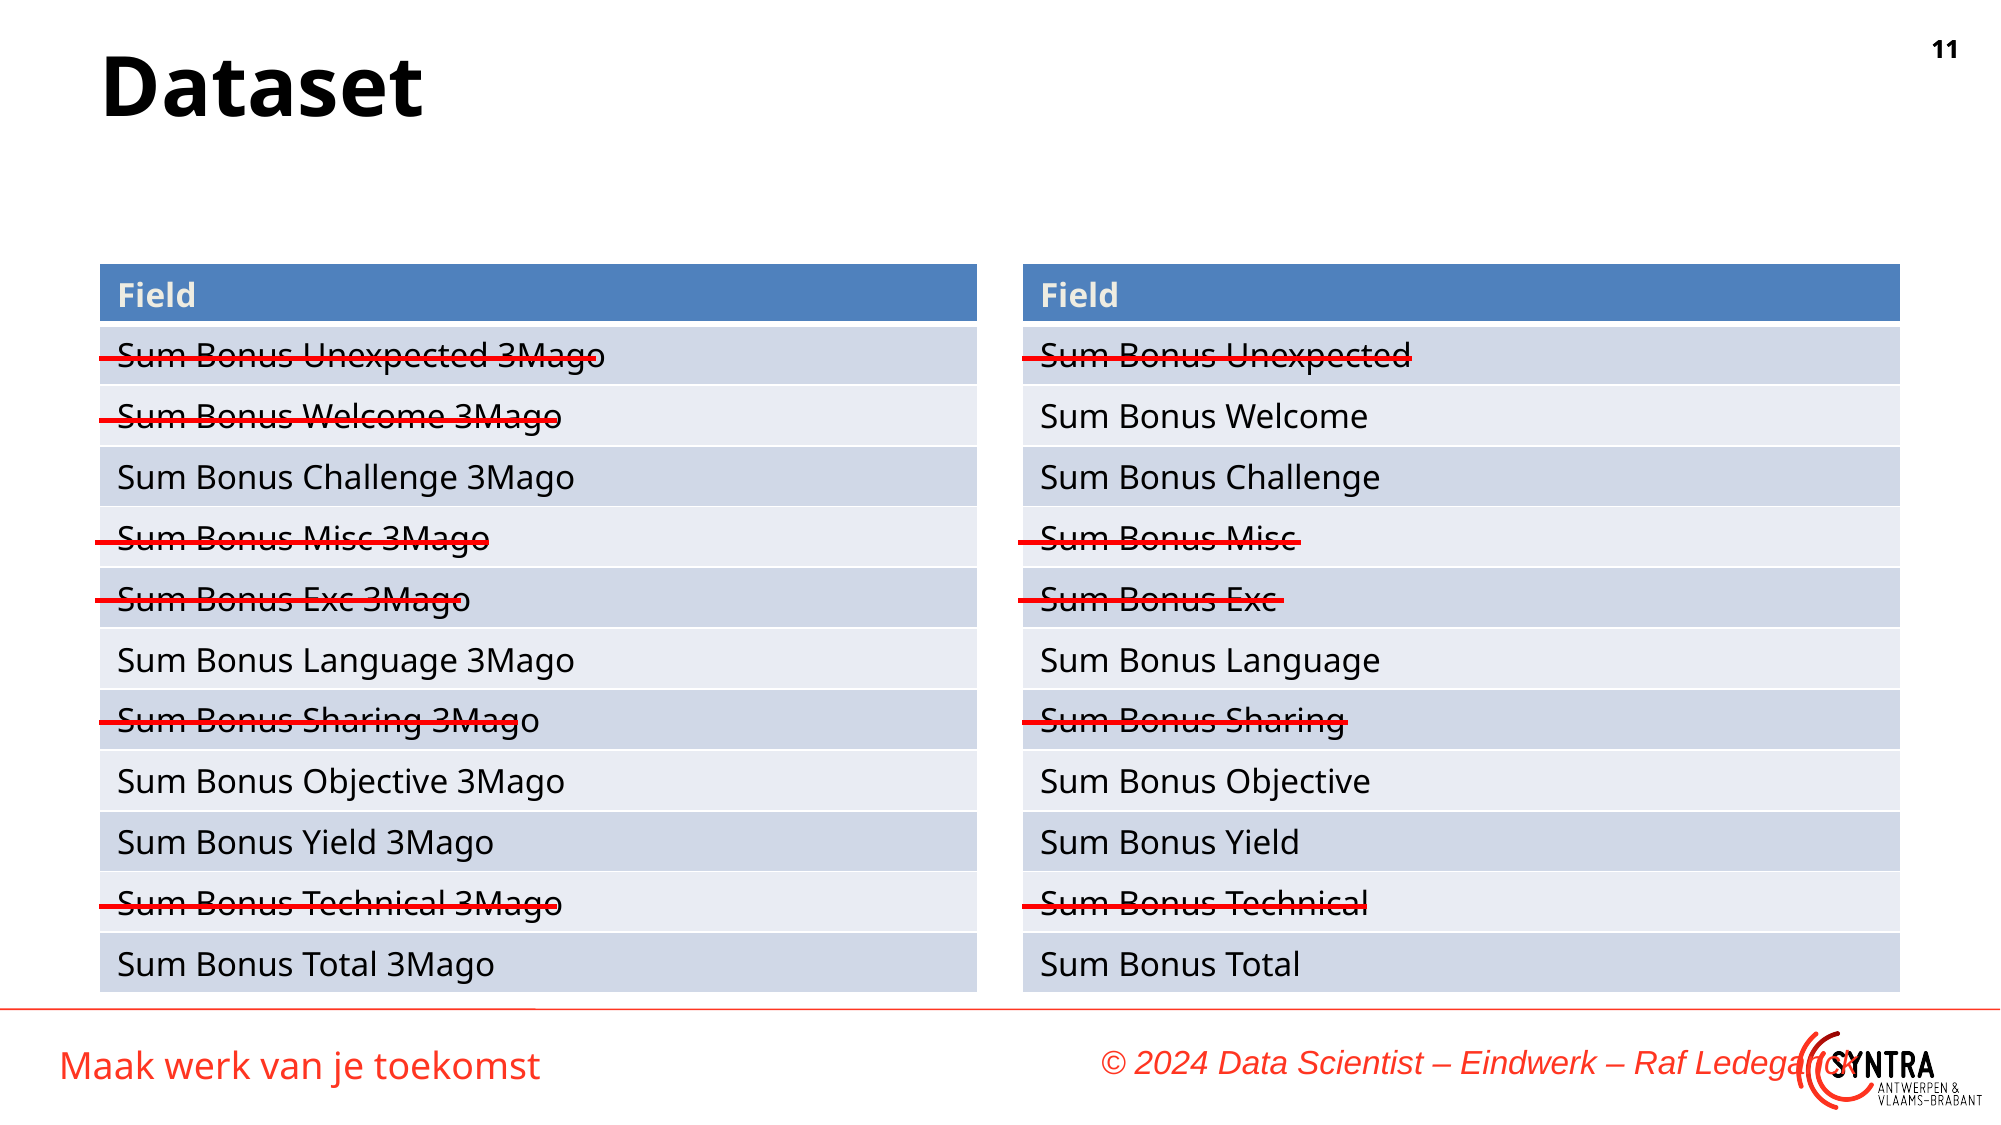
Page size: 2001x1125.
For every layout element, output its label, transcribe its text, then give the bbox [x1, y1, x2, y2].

table_cell Sum Bonus Objective 3Mago [100, 751, 977, 810]
table_header Field [1023, 264, 1900, 321]
table_cell Sum Bonus Technical [1023, 872, 1900, 931]
table_cell Sum Bonus Sharing 3Mago [100, 690, 977, 749]
table_header Field [100, 264, 977, 321]
table_cell Sum Bonus Challenge [1023, 447, 1900, 506]
table_cell Sum Bonus Misc 3Mago [100, 507, 977, 566]
table_cell Sum Bonus Language [1023, 629, 1900, 688]
table_cell Sum Bonus Sharing [1023, 690, 1900, 749]
table_cell Sum Bonus Language 3Mago [100, 629, 977, 688]
table_cell Sum Bonus Exc [1023, 568, 1900, 627]
table_cell Sum Bonus Objective [1023, 751, 1900, 810]
picture [1796, 1031, 1982, 1110]
table_cell Sum Bonus Unexpected [1023, 327, 1900, 384]
table_cell Sum Bonus Yield 3Mago [100, 812, 977, 871]
table_cell Sum Bonus Welcome [1023, 386, 1900, 445]
table_cell Sum Bonus Exc 3Mago [100, 568, 977, 627]
table_cell Sum Bonus Welcome 3Mago [100, 386, 977, 445]
table_cell Sum Bonus Technical 3Mago [100, 872, 977, 931]
table_cell Sum Bonus Unexpected 3Mago [100, 327, 977, 384]
table_cell Sum Bonus Misc [1023, 507, 1900, 566]
table_cell Sum Bonus Total 3Mago [100, 933, 977, 992]
table_cell Sum Bonus Yield [1023, 812, 1900, 871]
title Dataset [99, 44, 1900, 233]
table_cell Sum Bonus Challenge 3Mago [100, 447, 977, 506]
table_cell Sum Bonus Total [1023, 933, 1900, 992]
